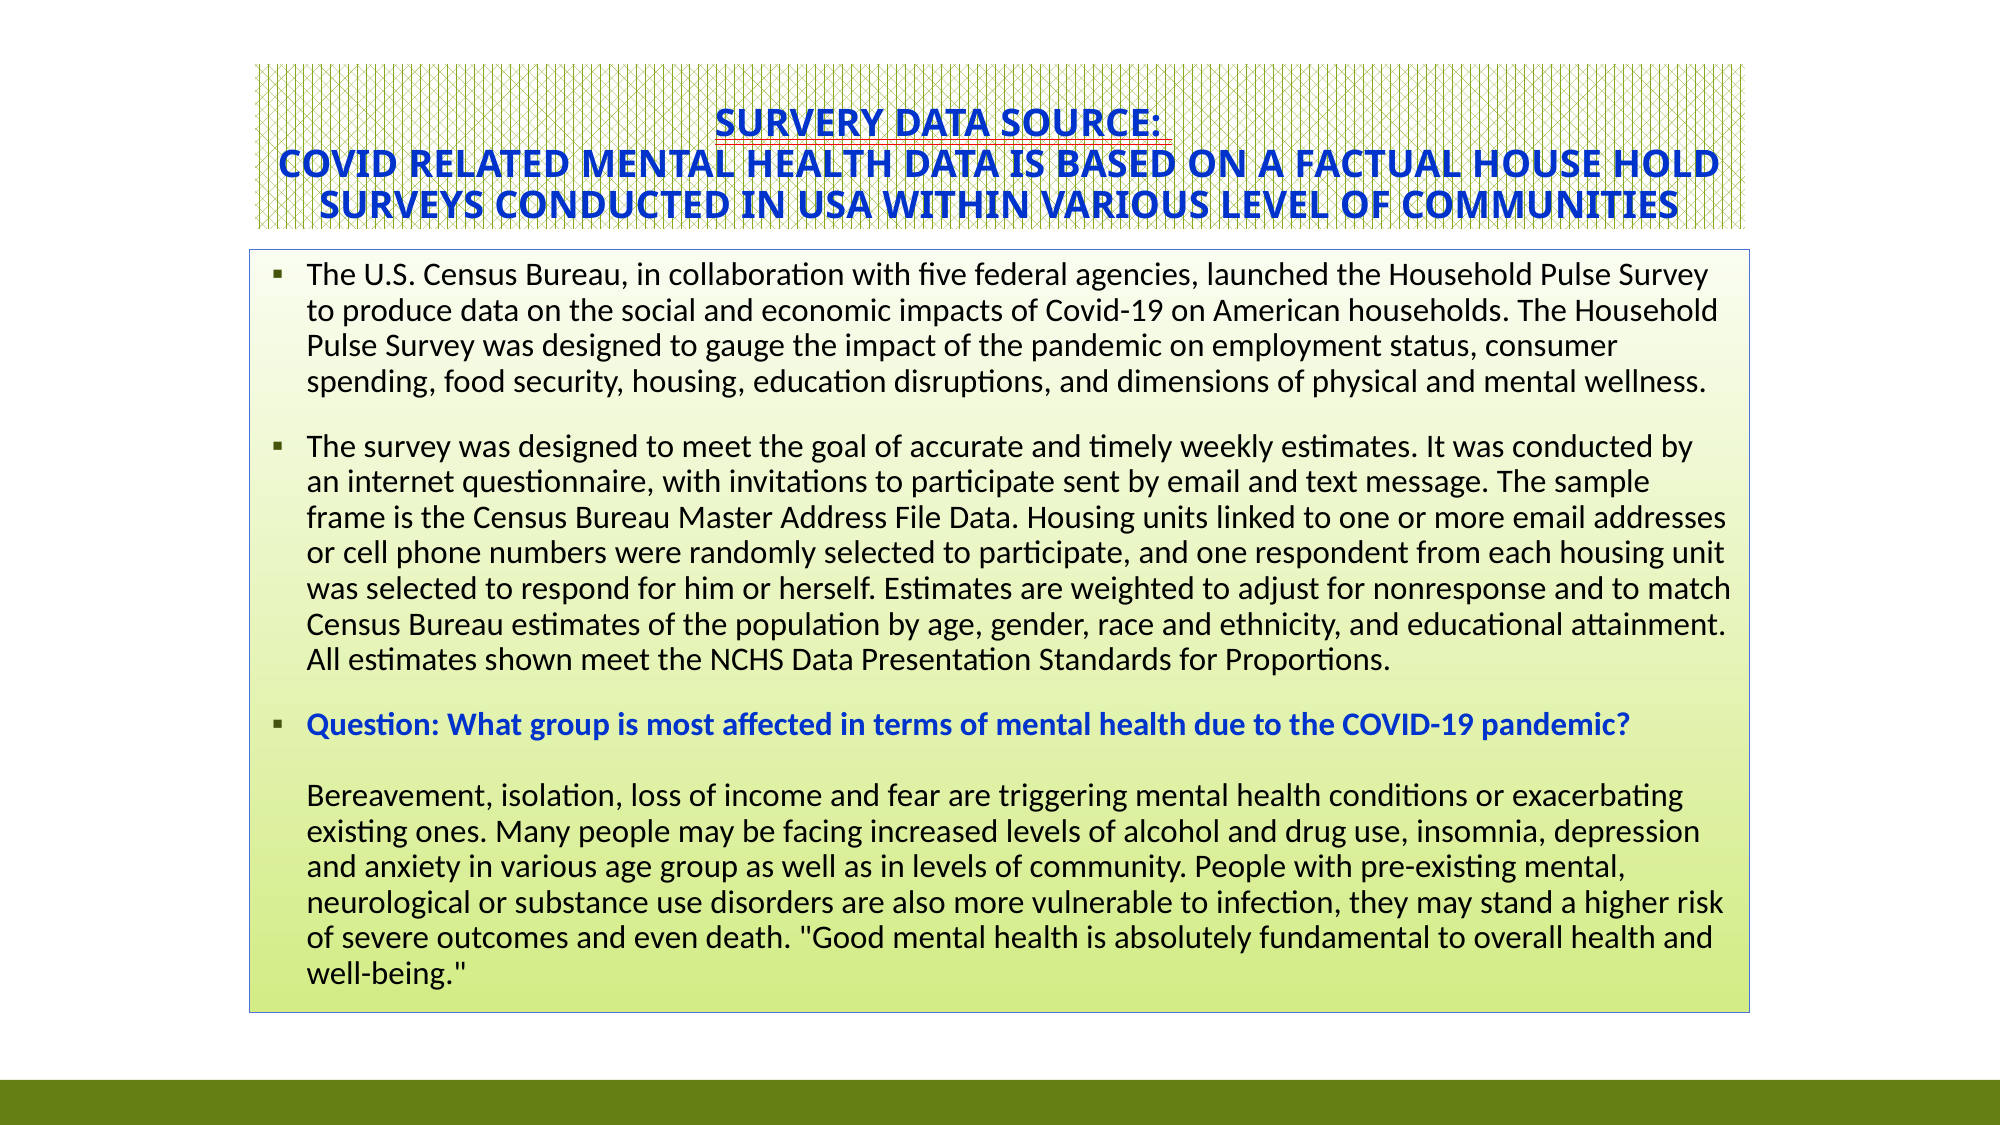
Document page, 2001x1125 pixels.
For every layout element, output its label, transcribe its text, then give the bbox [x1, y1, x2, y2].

title Survery Data Source: Covid related mental health Data is based on a factual house hold surveys conducted in USA within various level of communities [249, 59, 1750, 235]
list The U.S. Census Bureau, in collaboration with five federal agencies, launched the Household Pulse Survey to produce data on the social and economic impacts of Covid-19 on American households. The Household Pulse Survey was designed to gauge the impact of the pandemic on employment status, consumer spending, food security, housing, education disruptions, and dimensions of physical and mental wellness. The survey was designed to meet the goal of accurate and timely weekly estimates. It was conducted by an internet questionnaire, with invitations to participate sent by email and text message. The sample frame is the Census Bureau Master Address File Data. Housing units linked to one or more email addresses or cell phone numbers were randomly selected to participate, and one respondent from each housing unit was selected to respond for him or herself. Estimates are weighted to adjust for nonresponse and to match Census Bureau estimates of the population by age, gender, race and ethnicity, and educational attainment. All estimates shown meet the NCHS Data Presentation Standards for Proportions. Question: What group is most affected in terms of mental health due to the COVID-19 pandemic? Bereavement, isolation, loss of income and fear are triggering mental health conditions or exacerbating existing ones. Many people may be facing increased levels of alcohol and drug use, insomnia, depression and anxiety in various age group as well as in levels of community. People with pre-existing mental, neurological or substance use disorders are also more vulnerable to infection, they may stand a higher risk of severe outcomes and even death. "Good mental health is absolutely fundamental to overall health and well-being." [249, 249, 1750, 1013]
